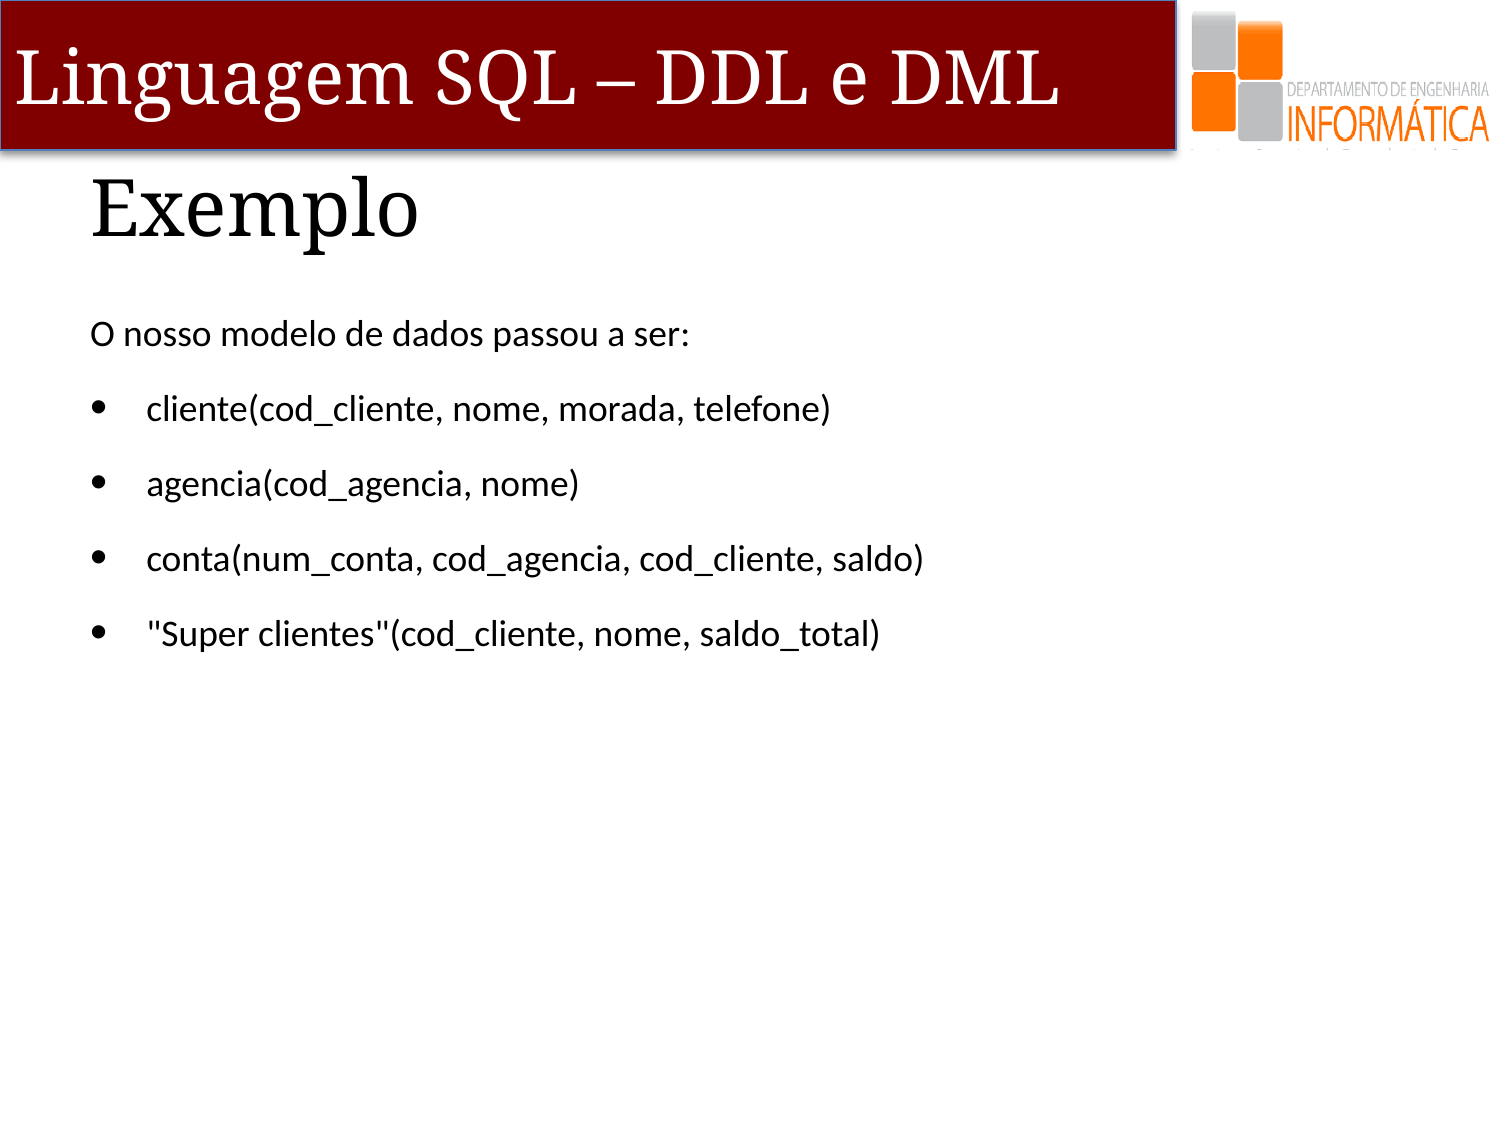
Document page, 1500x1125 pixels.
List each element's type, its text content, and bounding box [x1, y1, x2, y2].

picture [1180, 0, 1500, 150]
list O nosso modelo de dados passou a ser: cliente(cod_cliente, nome, morada, telefone) agencia(cod_agencia, nome) conta(num_conta, cod_agencia, cod_cliente, saldo) "Super clientes"(cod_cliente, nome, saldo_total) [75, 278, 1500, 1100]
title Exemplo [75, 149, 1425, 278]
